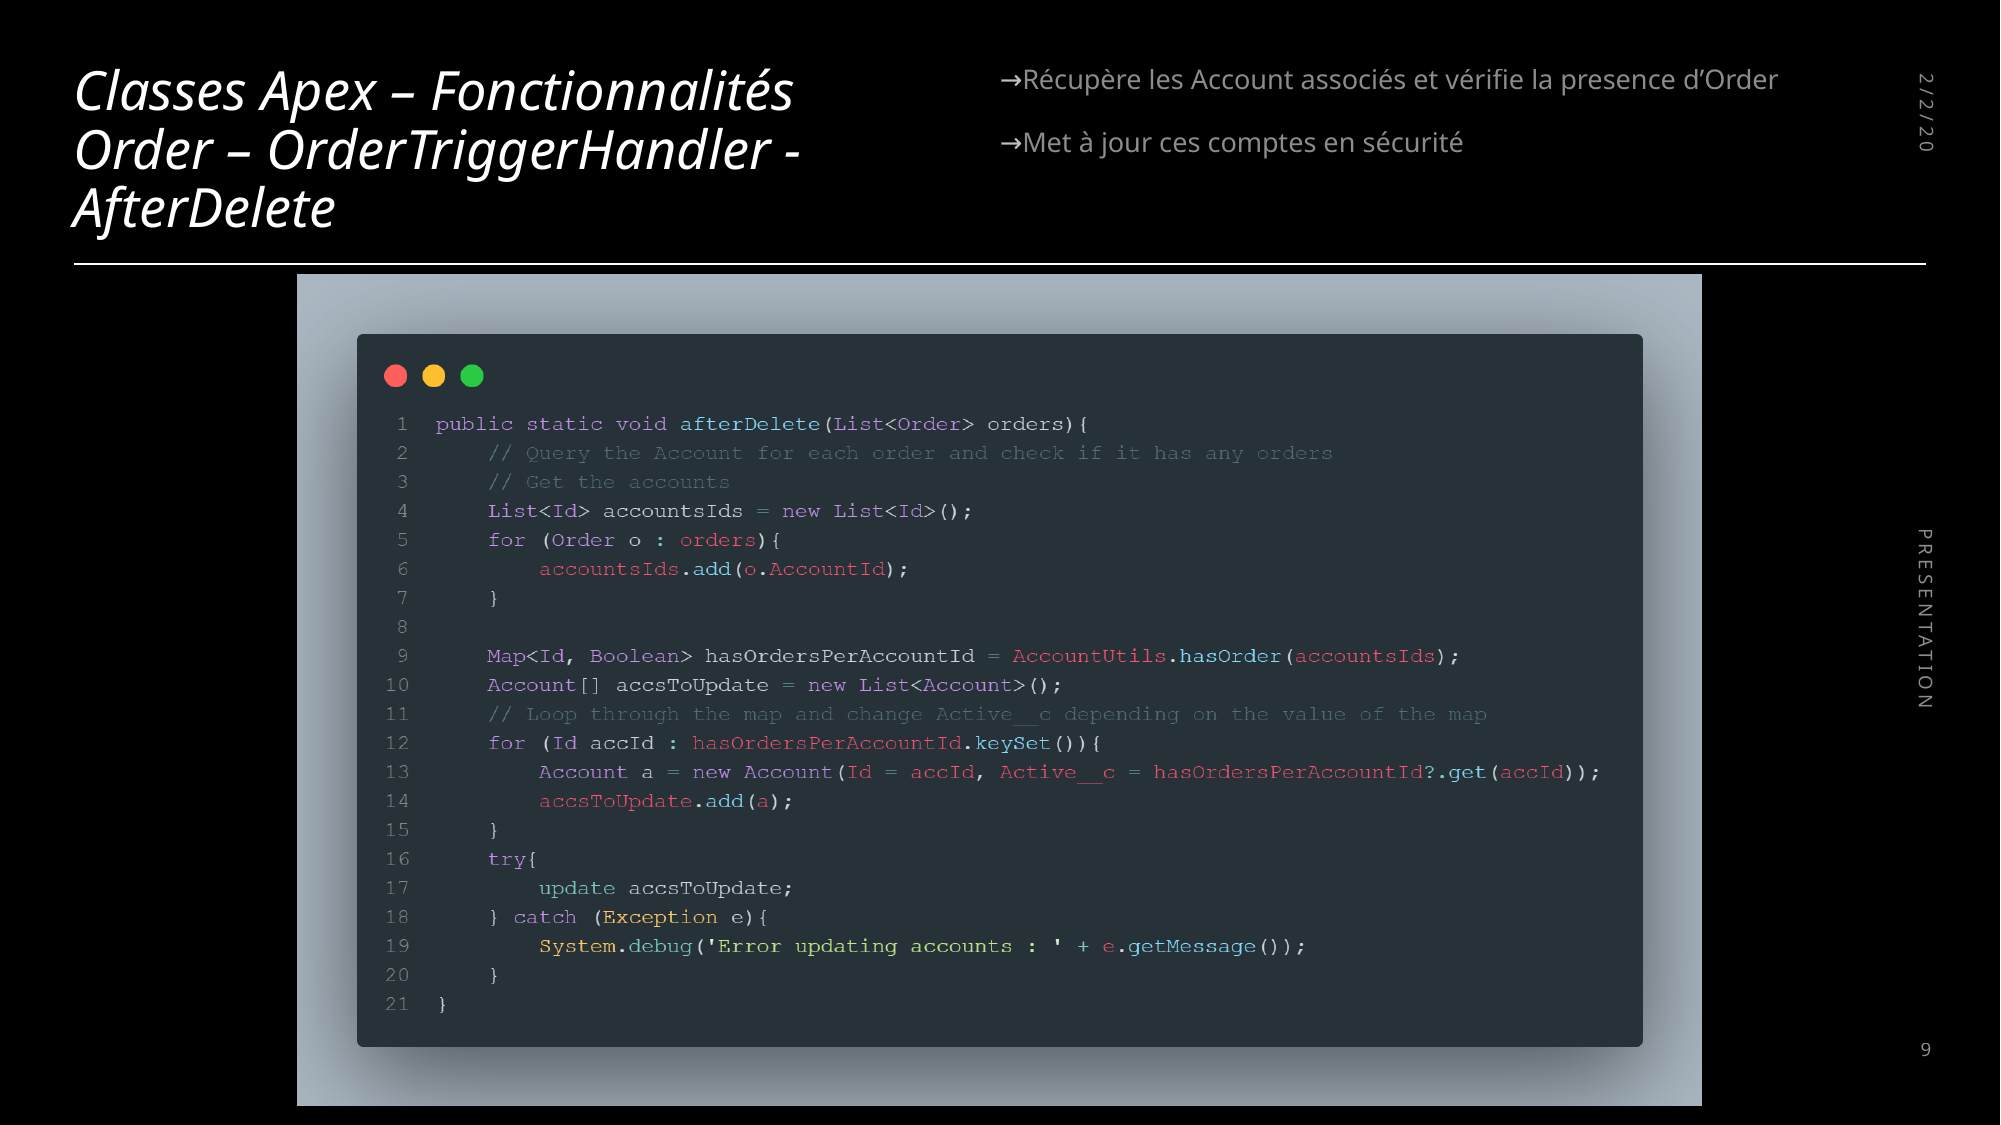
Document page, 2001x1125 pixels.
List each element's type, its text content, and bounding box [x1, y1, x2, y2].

picture [297, 274, 1702, 1106]
list Récupère les Account associés et vérifie la presence d’Order Met à jour ces comptes en sécurité [999, 53, 1851, 267]
slide_number 9 [1884, 1009, 1968, 1092]
footer PRESENTATION TITLE [1884, 528, 1968, 1009]
title Classes Apex – Fonctionnalités Order – OrderTriggerHandler - AfterDelete [73, 63, 844, 251]
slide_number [1886, 73, 1969, 529]
